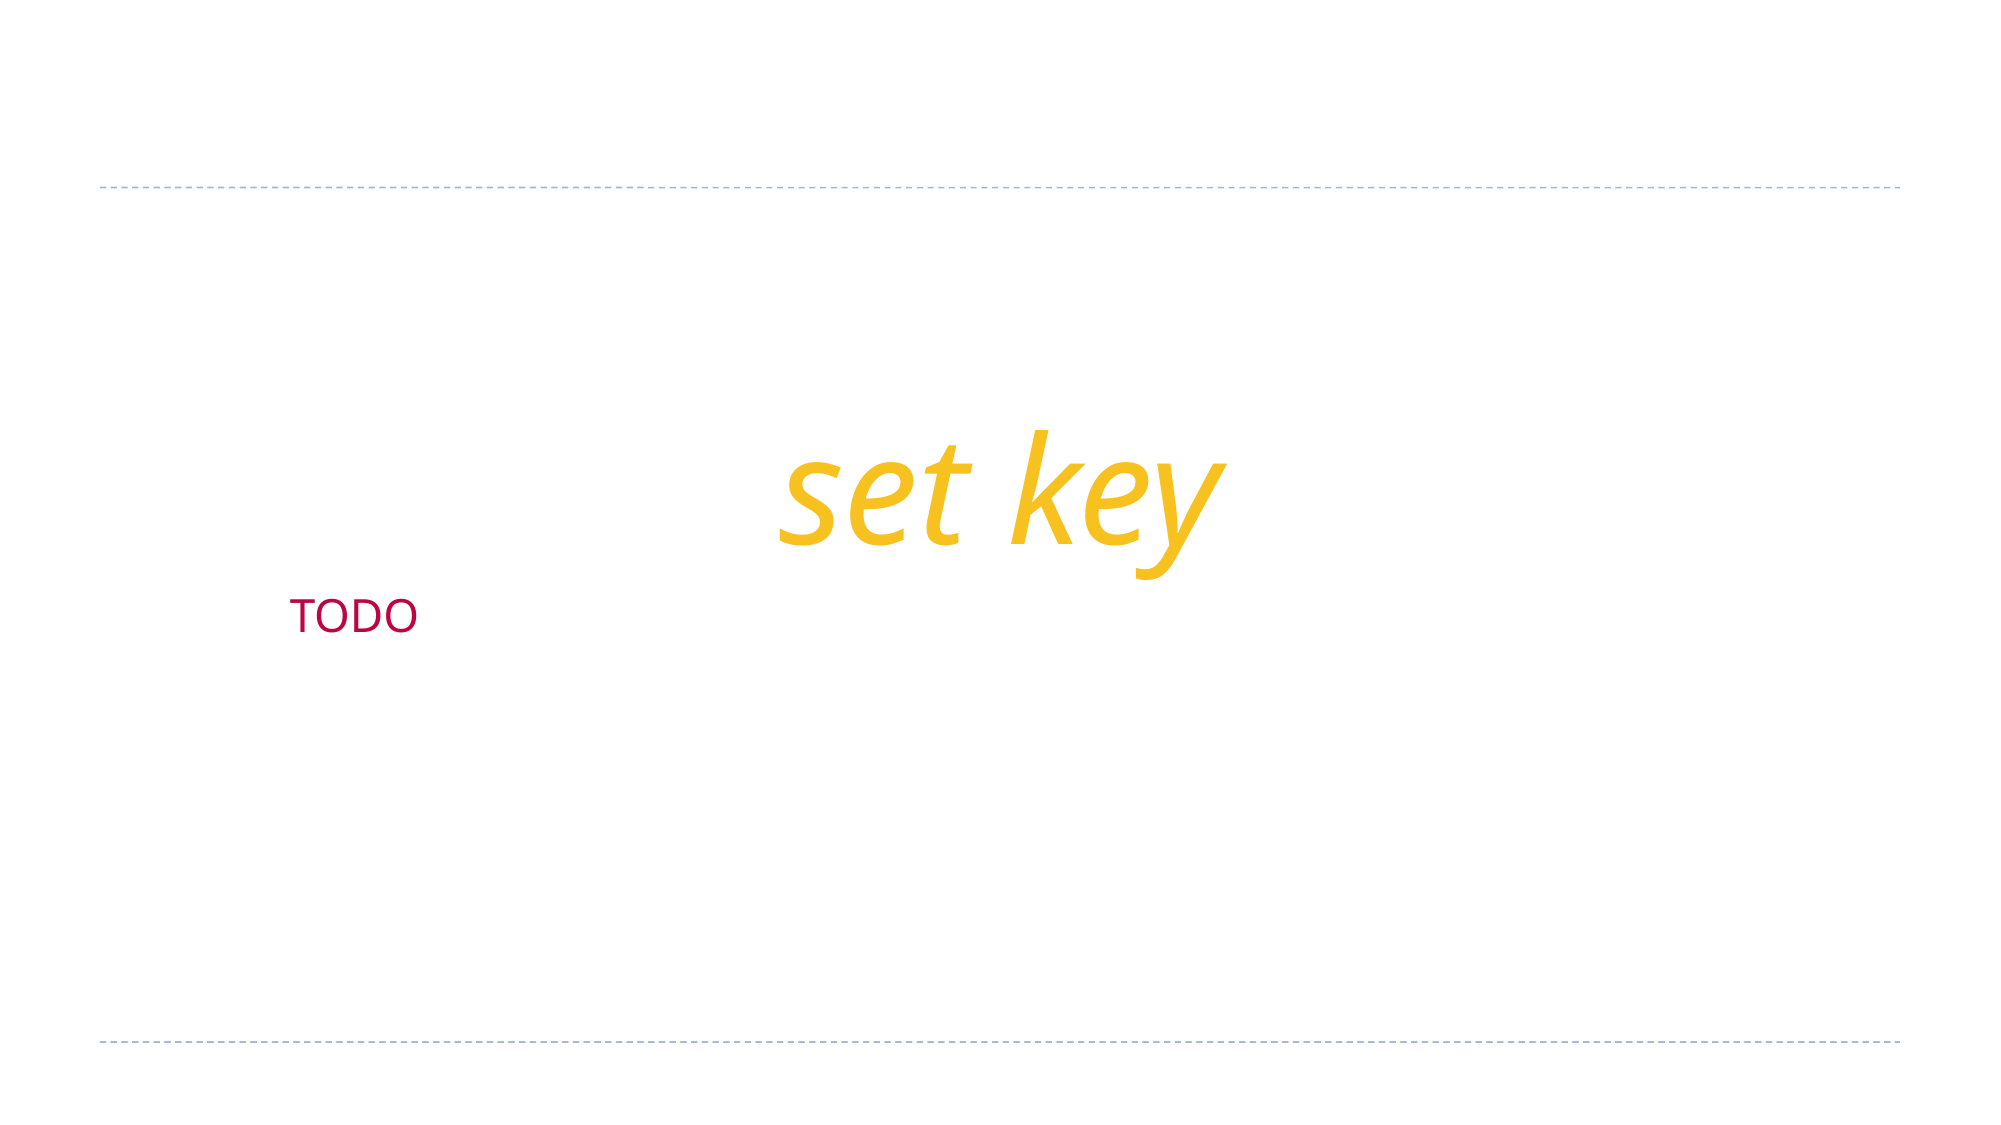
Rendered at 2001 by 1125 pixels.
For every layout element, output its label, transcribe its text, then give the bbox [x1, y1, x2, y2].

text_box set key [275, 387, 1725, 579]
text_box TODO [275, 579, 1725, 650]
